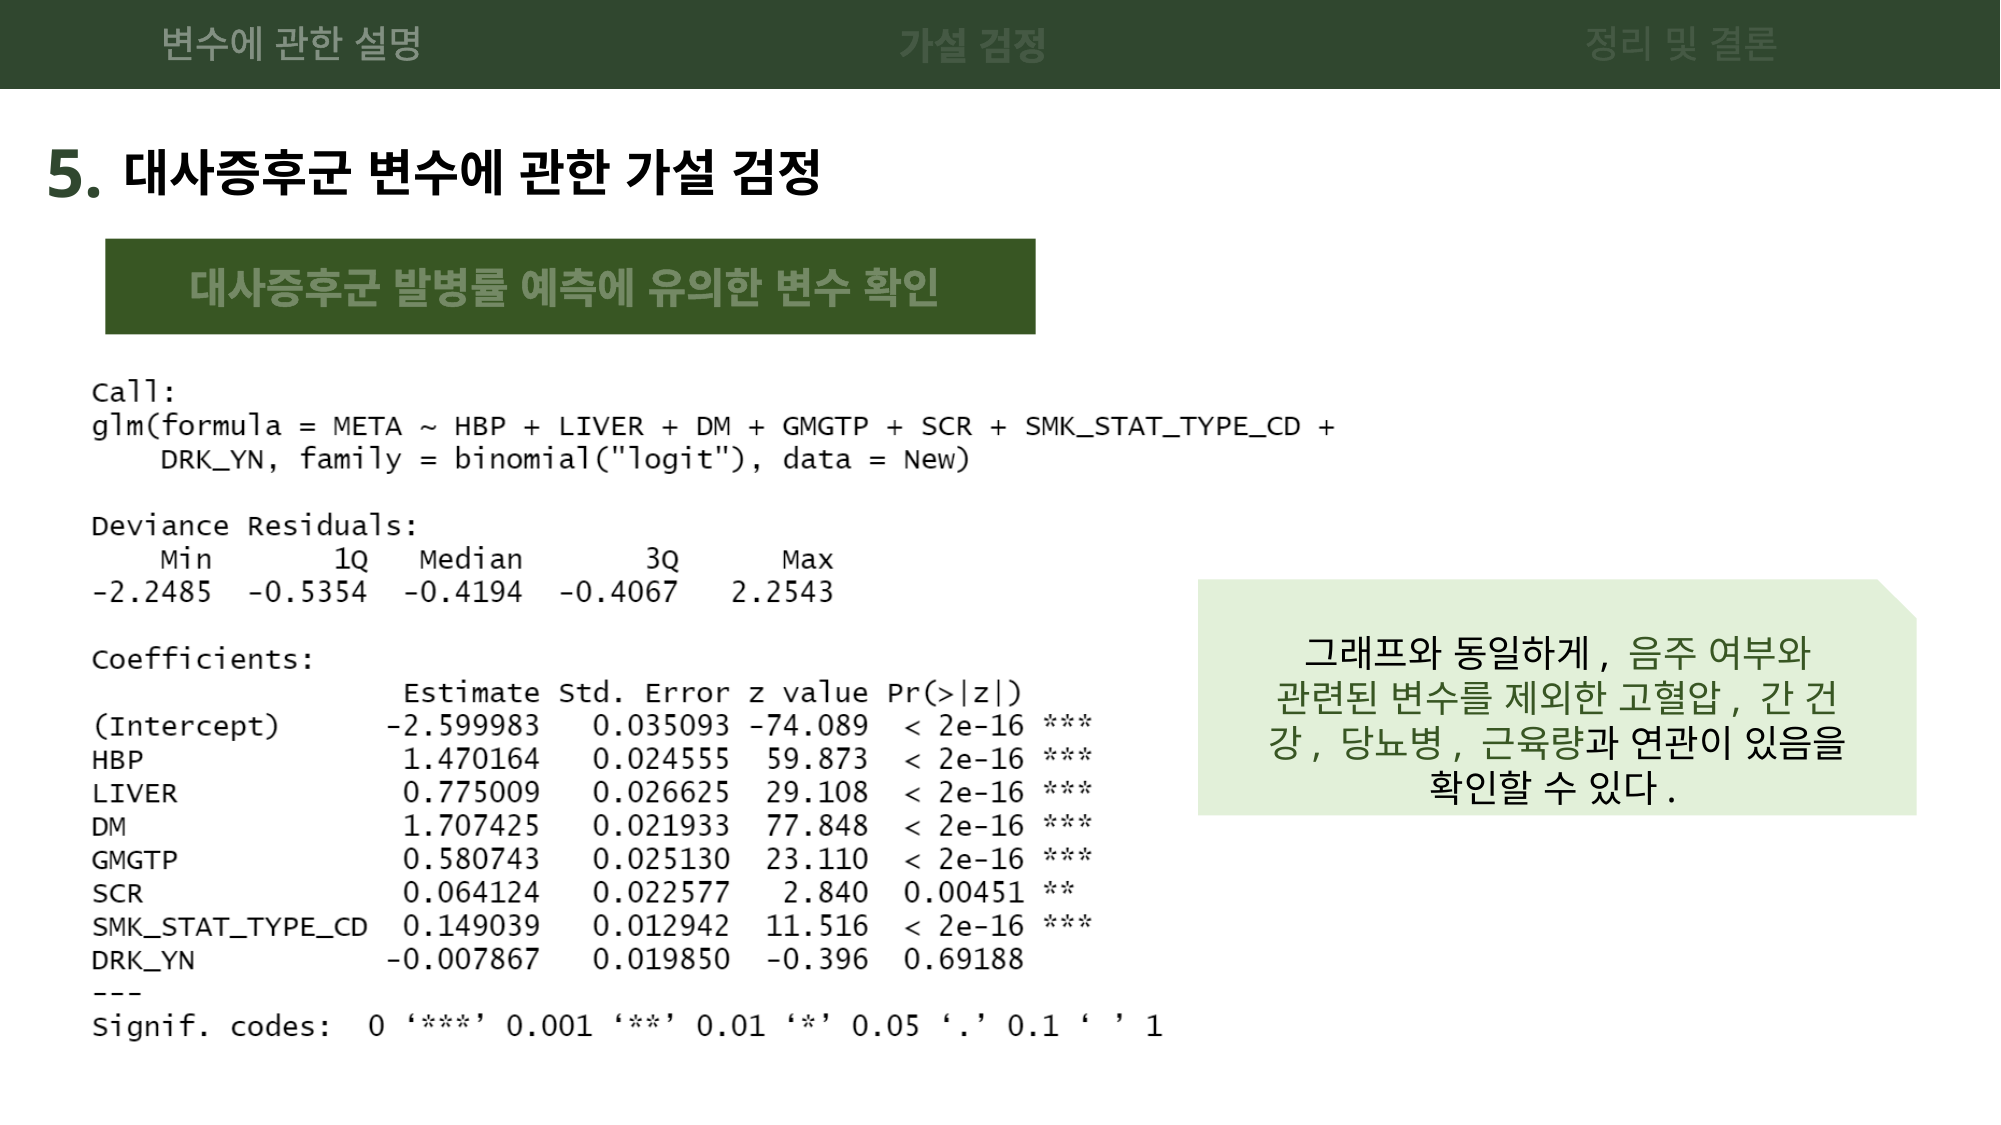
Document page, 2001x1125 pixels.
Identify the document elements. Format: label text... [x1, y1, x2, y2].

picture [71, 363, 1412, 1049]
text_box 5. [31, 123, 119, 219]
text_box 대사증후군 변수에 관한 가설 검정 [119, 133, 1103, 209]
text_box 대사증후군 발병률 예측에 유의한 변수 확인 [104, 237, 1037, 335]
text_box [54, 12, 1946, 76]
text_box 그래프와 동일하게, 음주 여부와 관련된 변수를 제외한 고혈압, 간 건강, 당뇨병, 근육량과 연관이 있음을 확인할 수 있다. [1412, 622, 1875, 818]
text_box [0, 0, 2000, 90]
text_box [1412, 578, 1918, 817]
